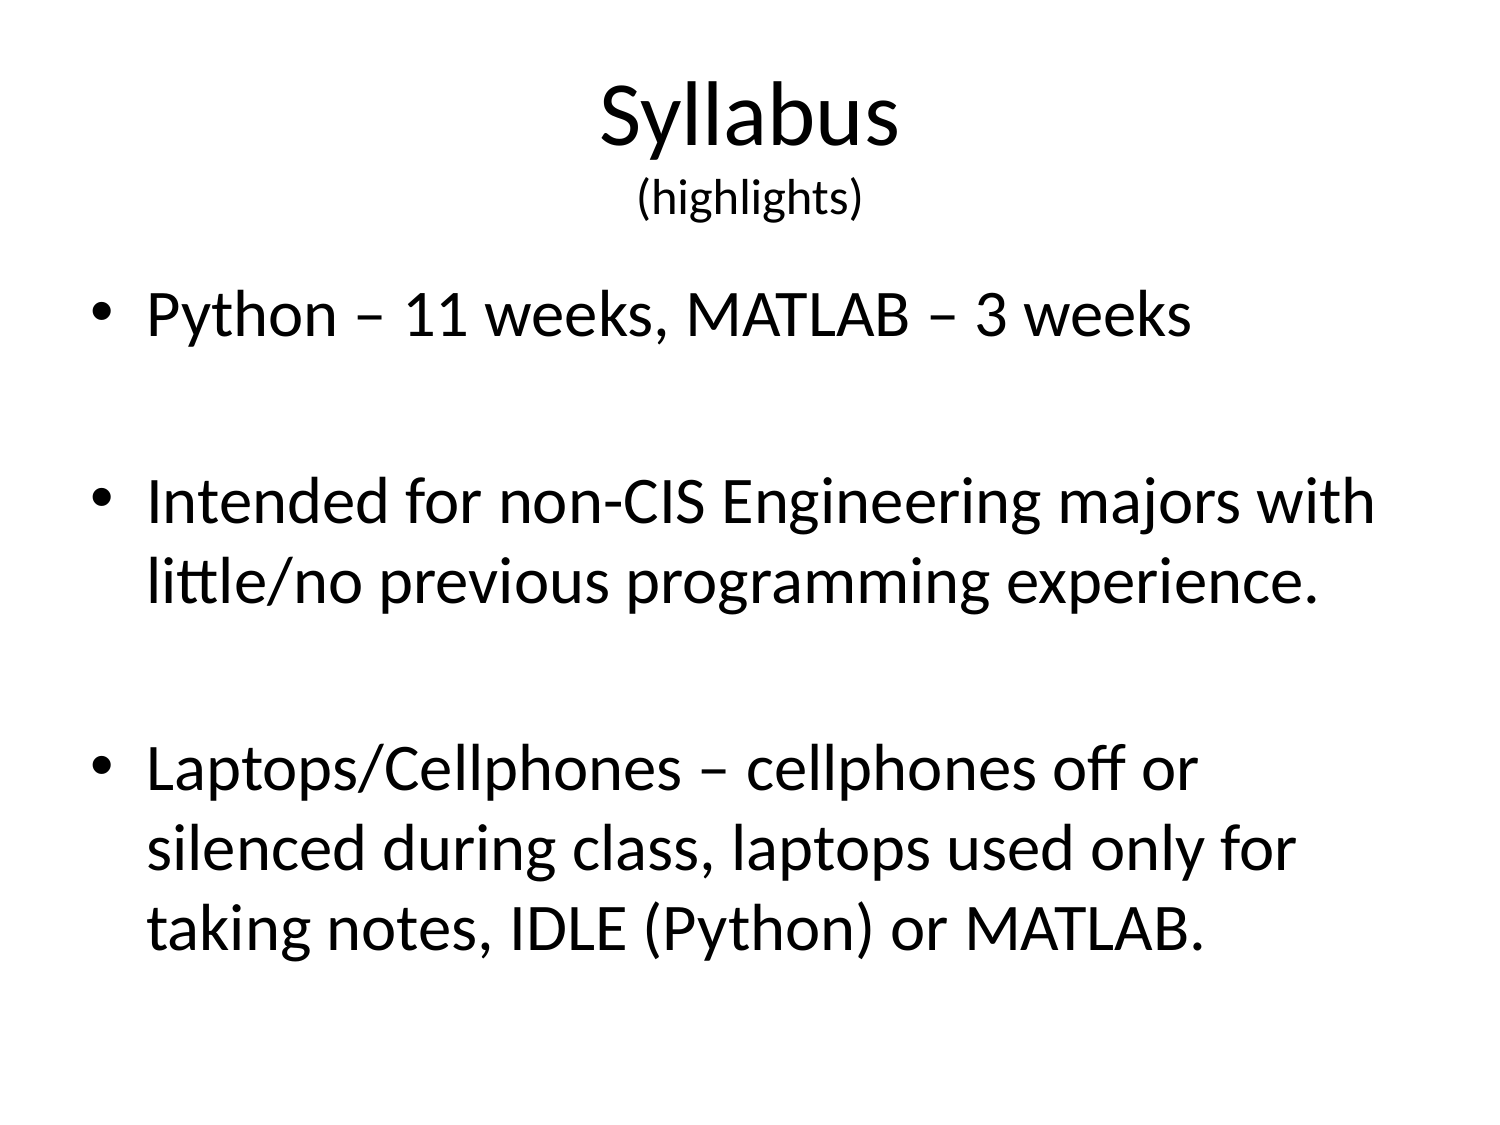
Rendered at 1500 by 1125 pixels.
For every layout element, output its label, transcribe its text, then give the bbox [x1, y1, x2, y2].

list Python – 11 weeks, MATLAB – 3 weeks Intended for non-CIS Engineering majors with little/no previous programming experience. Laptops/Cellphones – cellphones off or silenced during class, laptops used only for taking notes, IDLE (Python) or MATLAB. [75, 262, 1425, 1038]
title Syllabus (highlights) [75, 45, 1425, 233]
